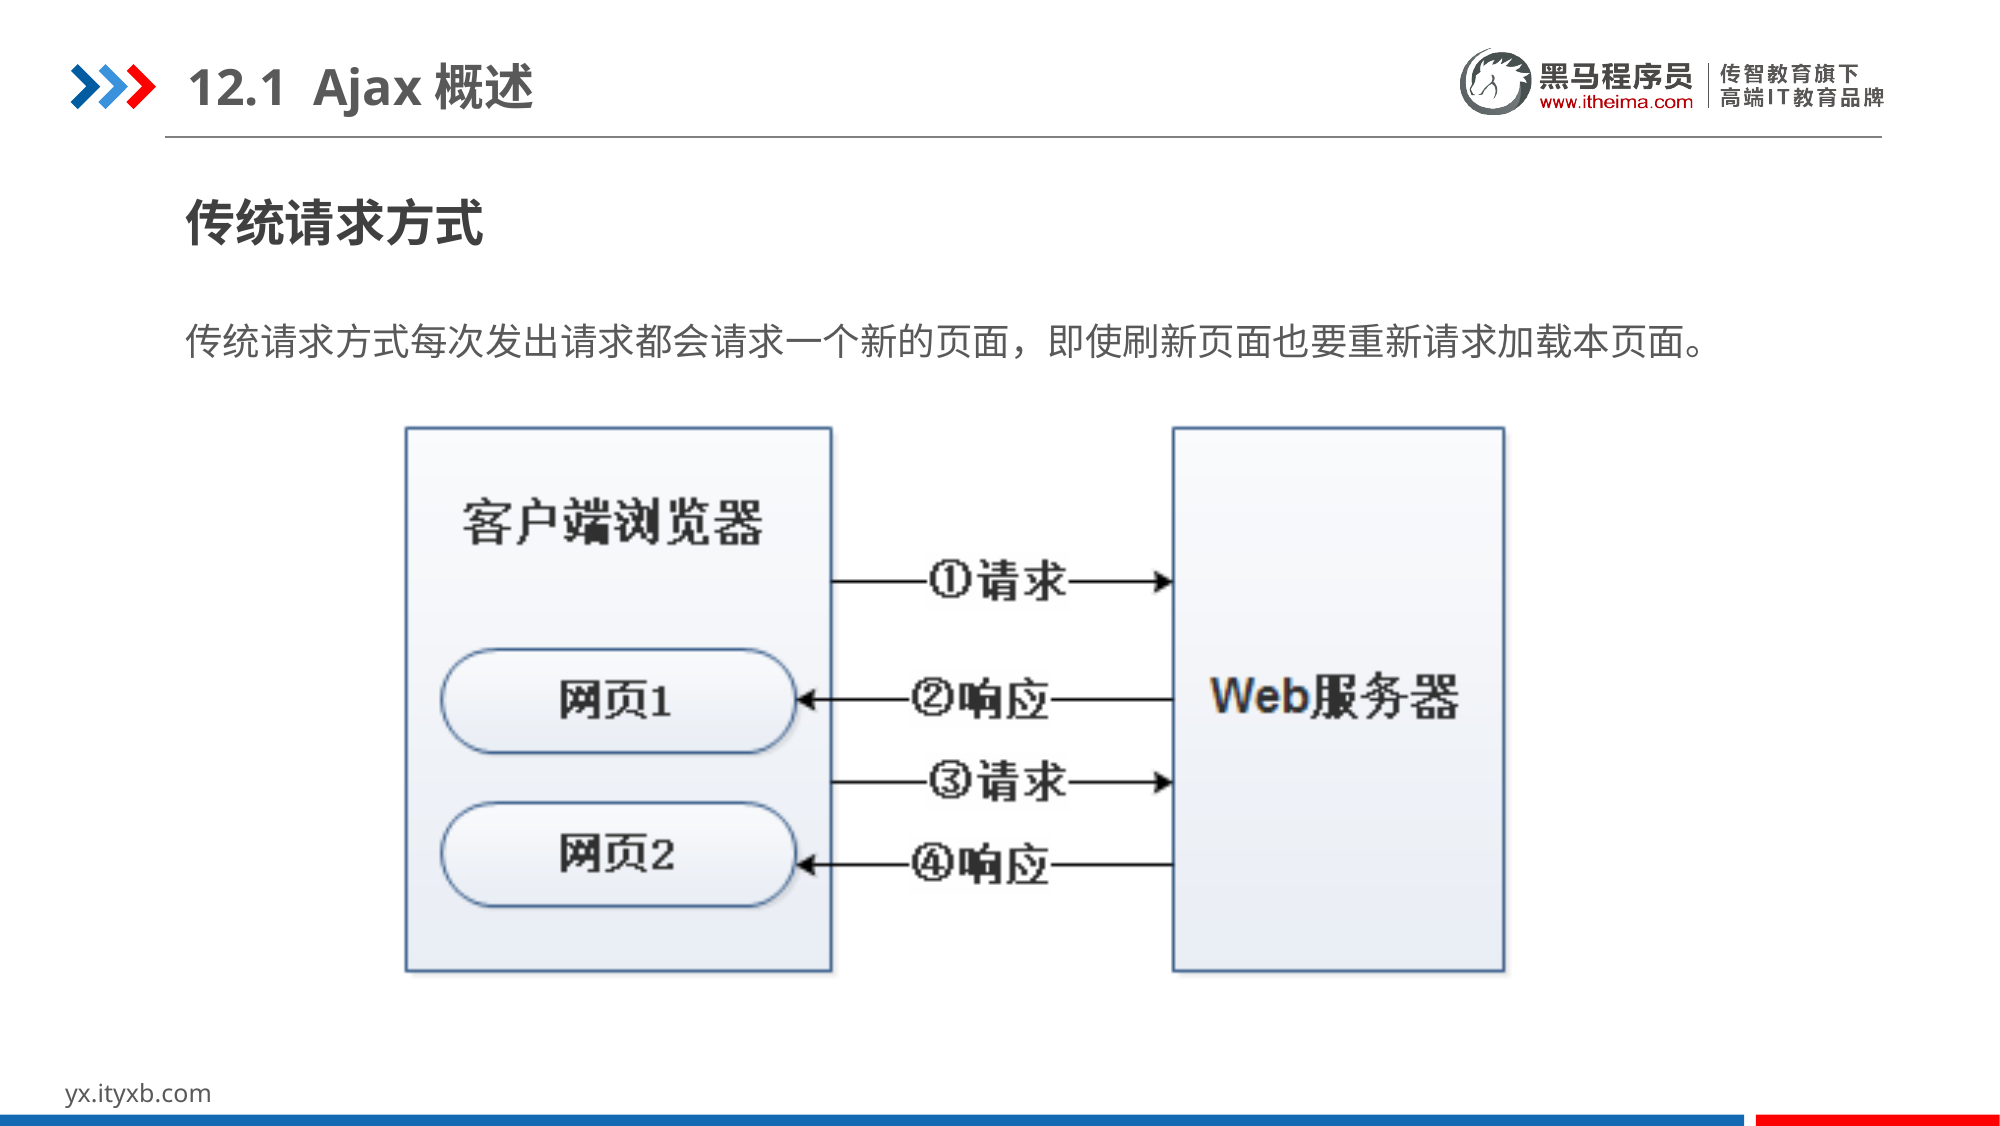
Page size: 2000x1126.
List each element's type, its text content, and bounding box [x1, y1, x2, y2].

picture [1460, 48, 1887, 115]
text_box 12.1 Ajax概述 [187, 43, 827, 127]
picture [388, 404, 1524, 1001]
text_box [169, 184, 1726, 366]
